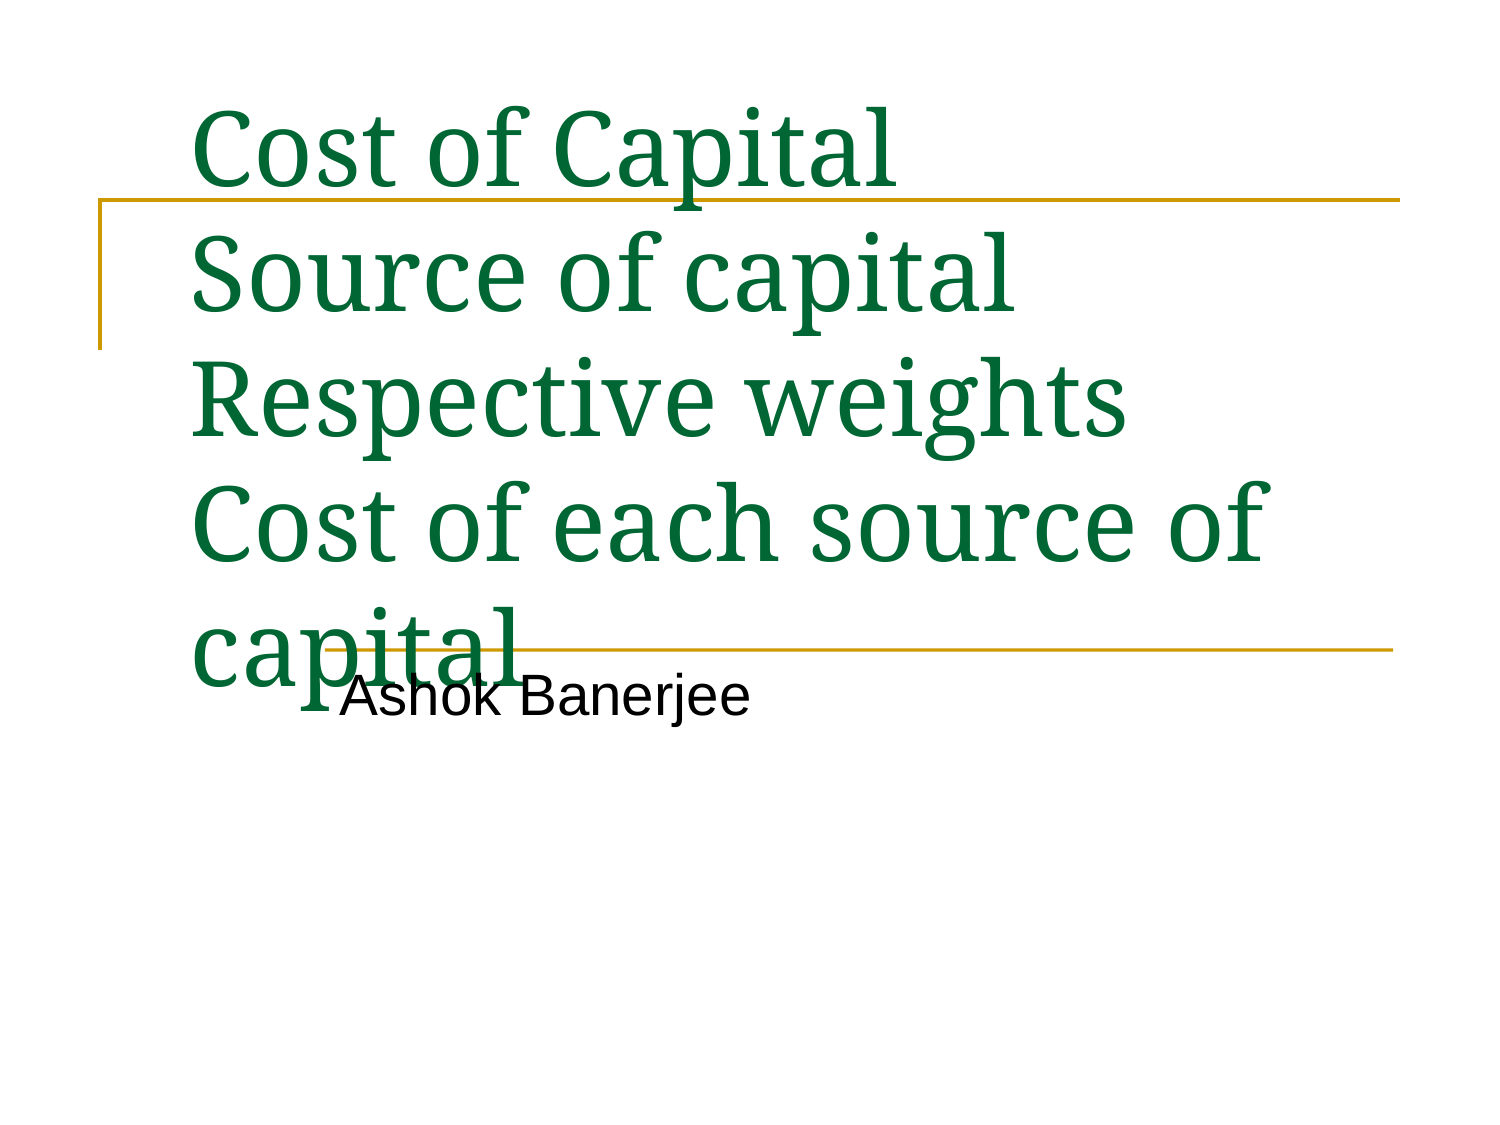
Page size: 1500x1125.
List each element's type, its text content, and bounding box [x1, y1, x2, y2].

subtitle Ashok Banerjee [324, 649, 1401, 938]
title Cost of Capital Source of capital Respective weights Cost of each source of capital [174, 74, 1426, 363]
